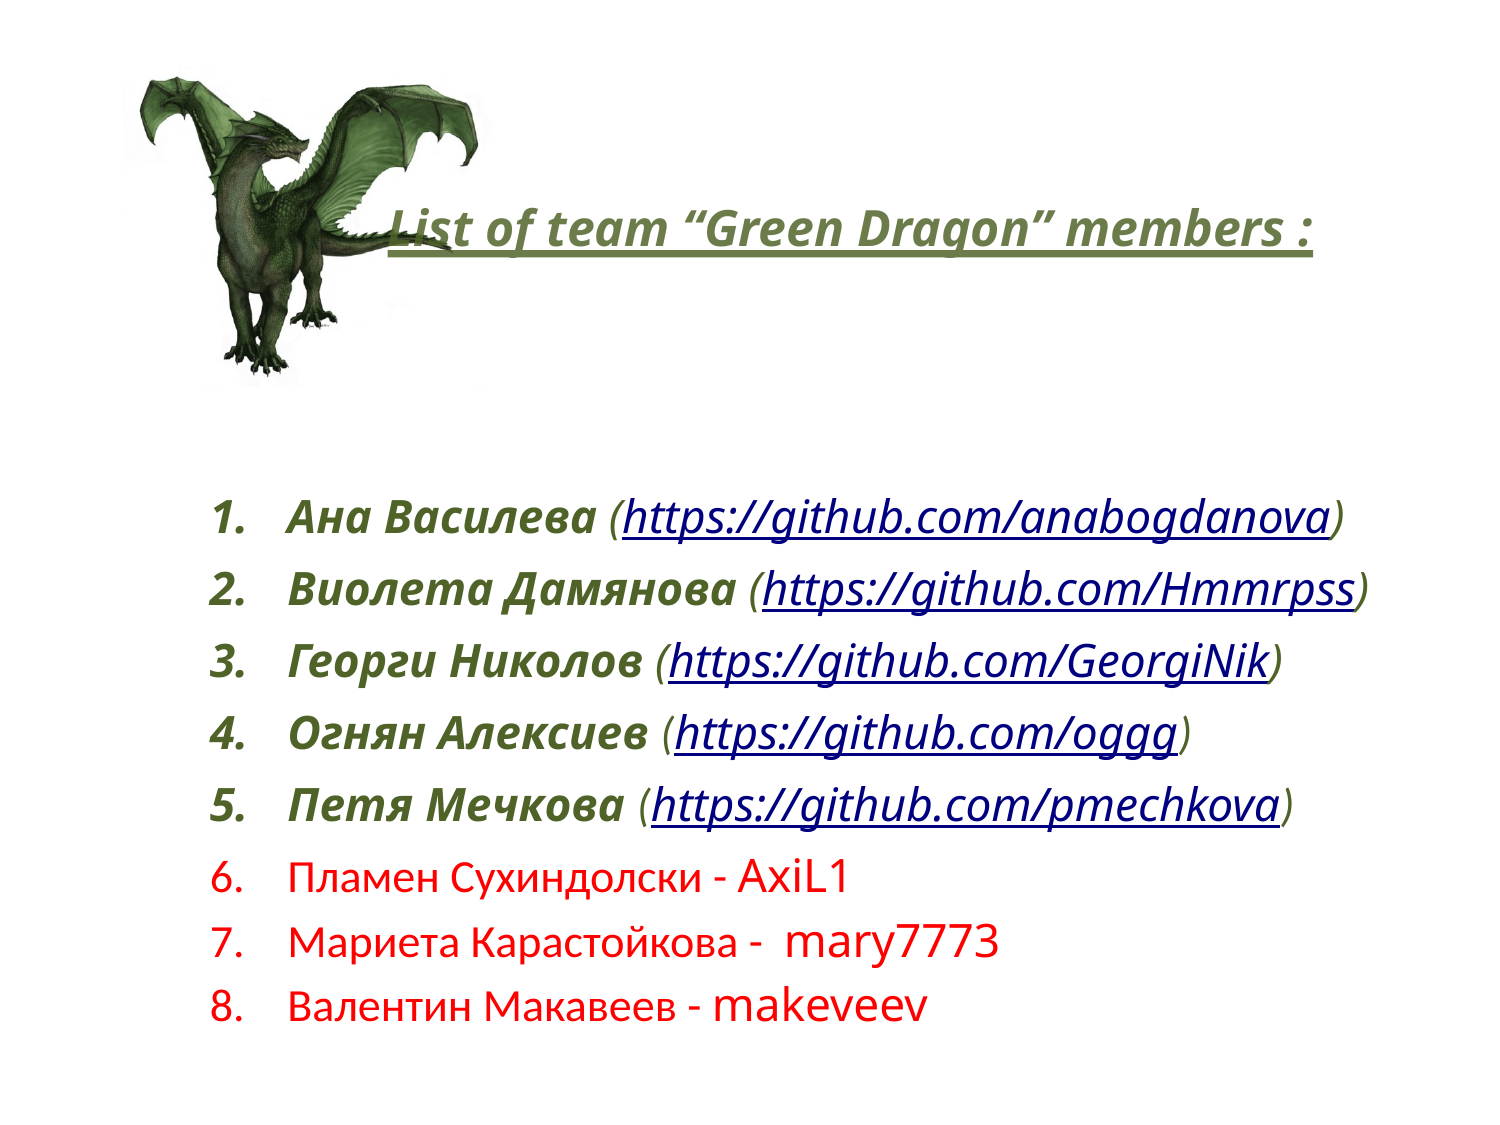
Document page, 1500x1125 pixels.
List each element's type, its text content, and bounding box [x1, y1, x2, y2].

title List of team “Green Dragon” members : [502, 149, 1447, 304]
picture [123, 66, 497, 388]
list Ана Василева (https://github.com/anabogdanova) Виолета Дамянова (https://github.com/Hmmrpss) Георги Николов (https://github.com/GeorgiNik) Огнян Алексиев (https://github.com/oggg) Петя Мечкова (https://github.com/pmechkova) Пламен Сухиндолски - AxiL1 Мариета Карастойкова - mary7773 Валентин Макавеев - makeveev [194, 479, 1388, 1059]
